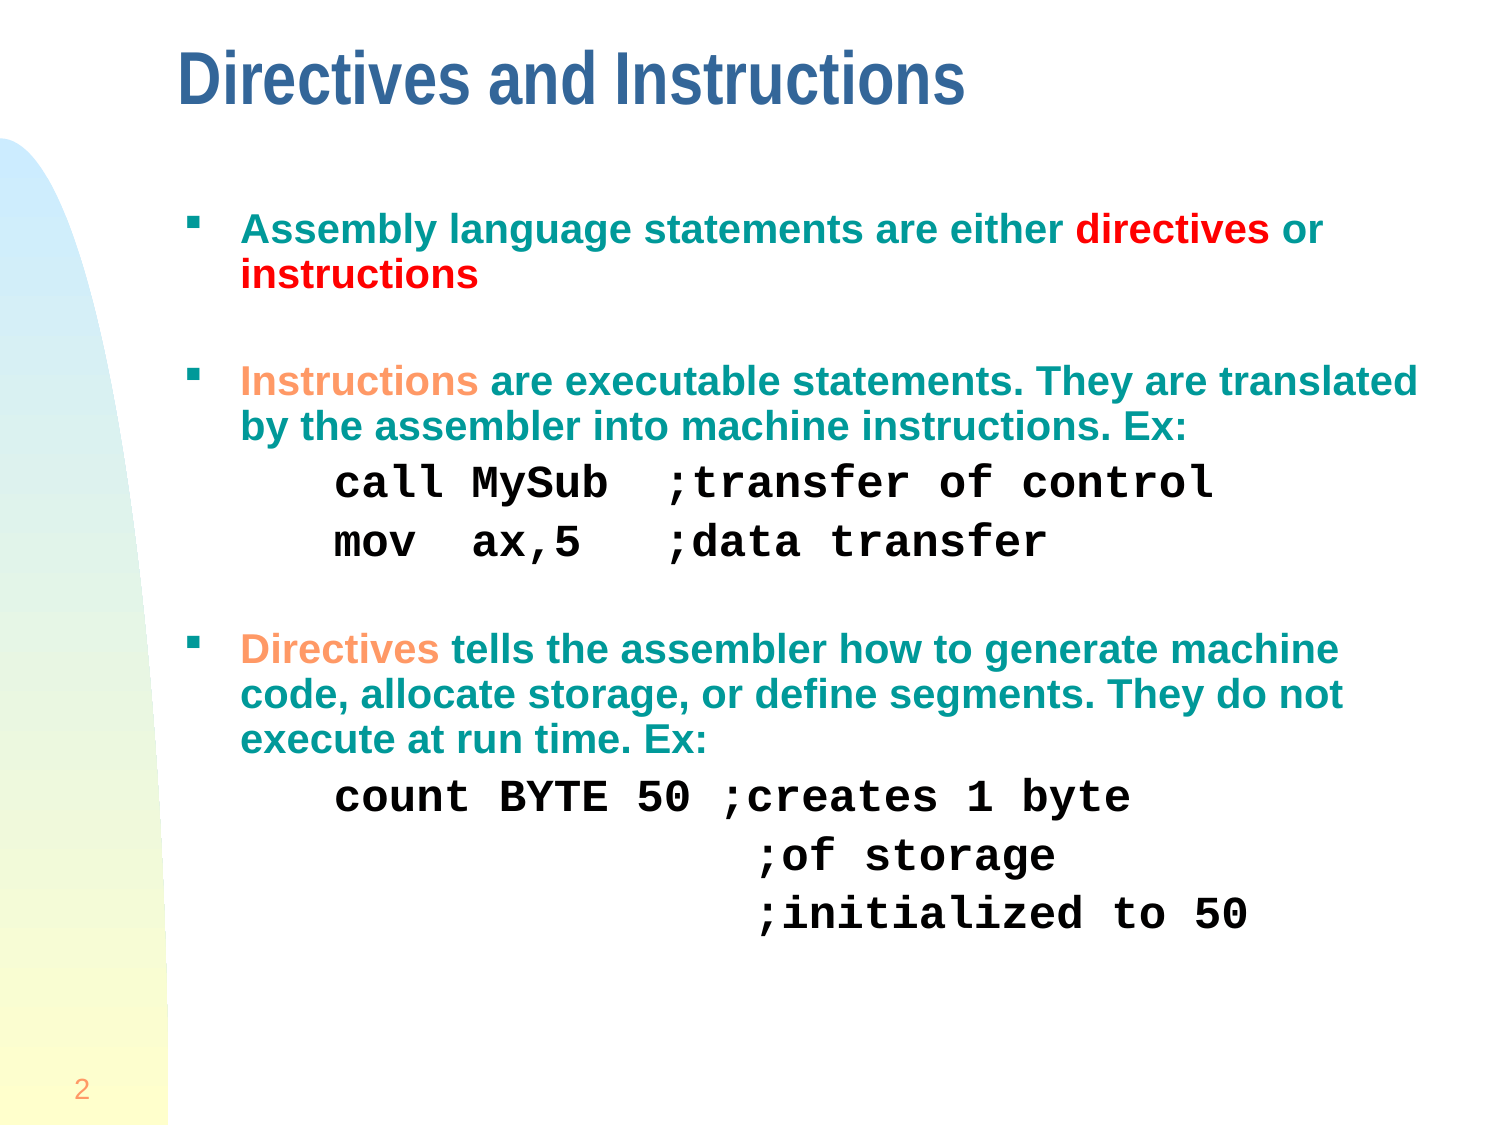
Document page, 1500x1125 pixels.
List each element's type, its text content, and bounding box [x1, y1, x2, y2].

list Assembly language statements are either directives or instructions Instructions are executable statements. They are translated by the assembler into machine instructions. Ex: call MySub ;transfer of control mov ax,5 ;data transfer Directives tells the assembler how to generate machine code, allocate storage, or define segments. They do not execute at run time. Ex: count BYTE 50 ;creates 1 byte ;of storage ;initialized to 50 [168, 200, 1463, 1025]
title Directives and Instructions [162, 24, 1456, 147]
slide_number 2 [0, 1050, 106, 1125]
